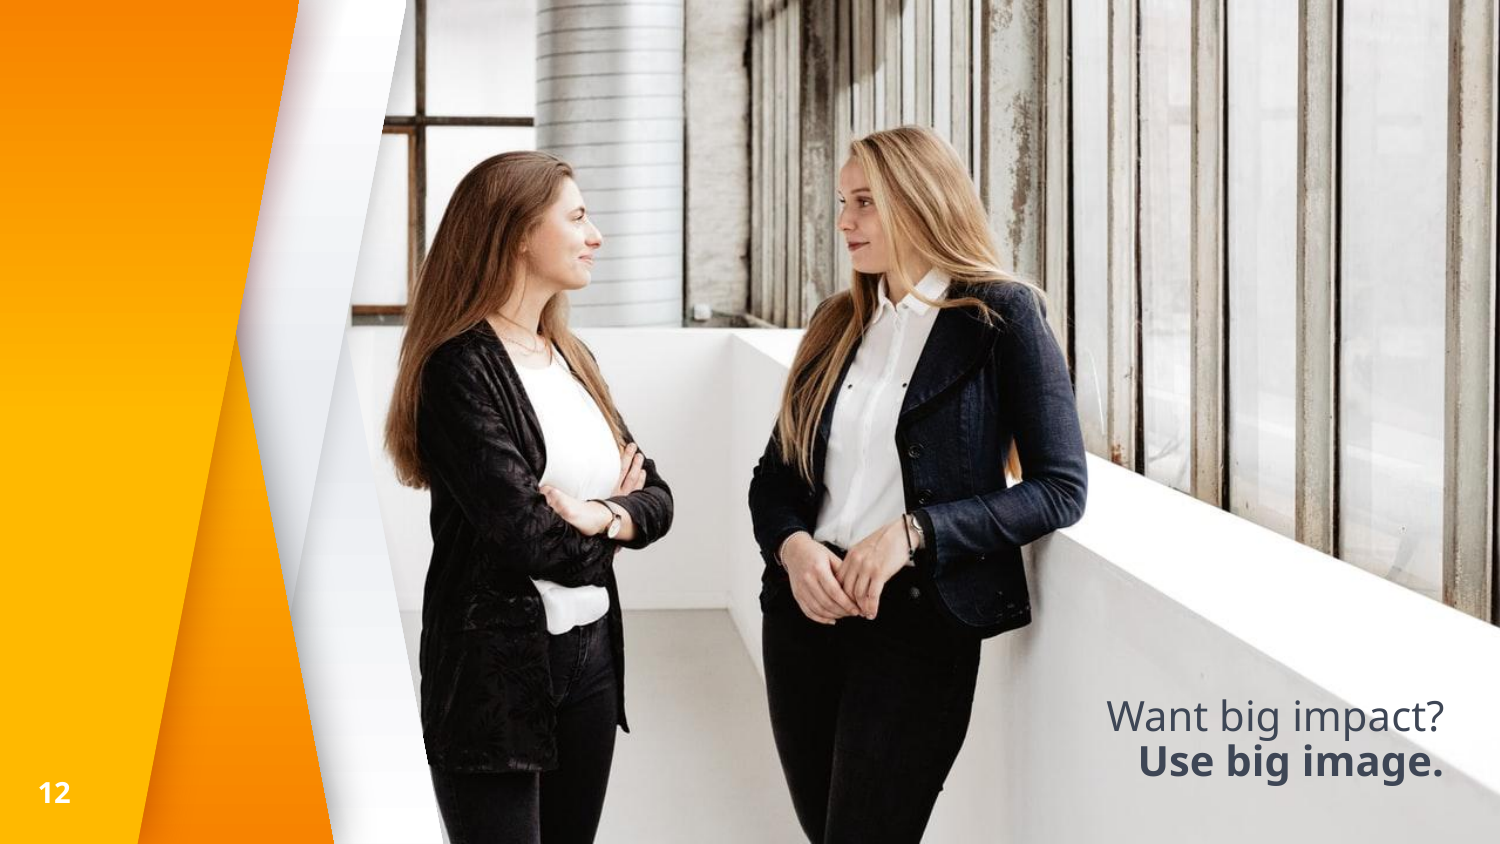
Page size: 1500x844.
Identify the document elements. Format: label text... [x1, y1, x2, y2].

text_box <número> [37, 773, 98, 816]
text_box Want big impact? Use big image. [993, 684, 1445, 786]
picture [346, 0, 1500, 844]
